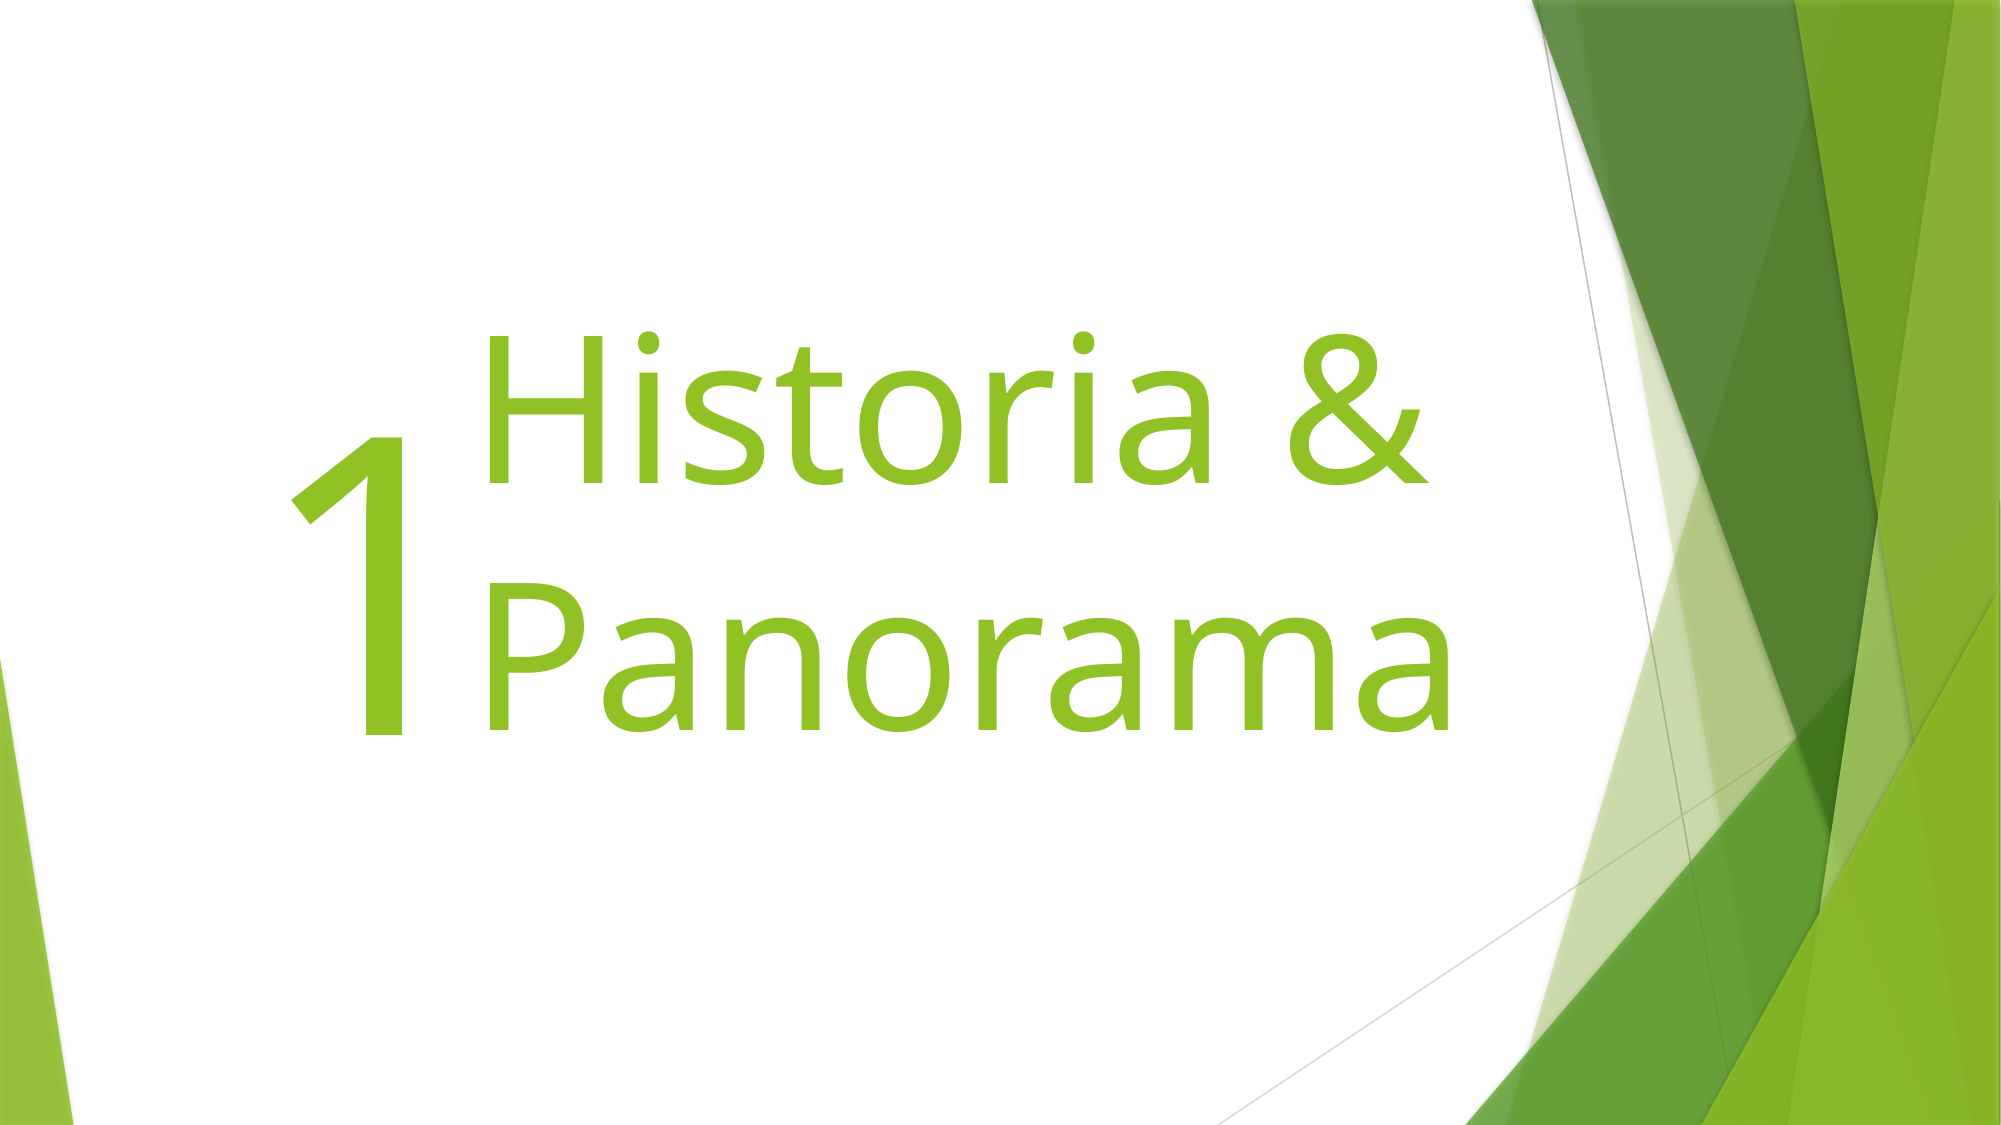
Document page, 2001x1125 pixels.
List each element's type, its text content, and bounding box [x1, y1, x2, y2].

text_box 1 [239, 310, 560, 826]
title Historia & Panorama [454, 270, 1522, 831]
